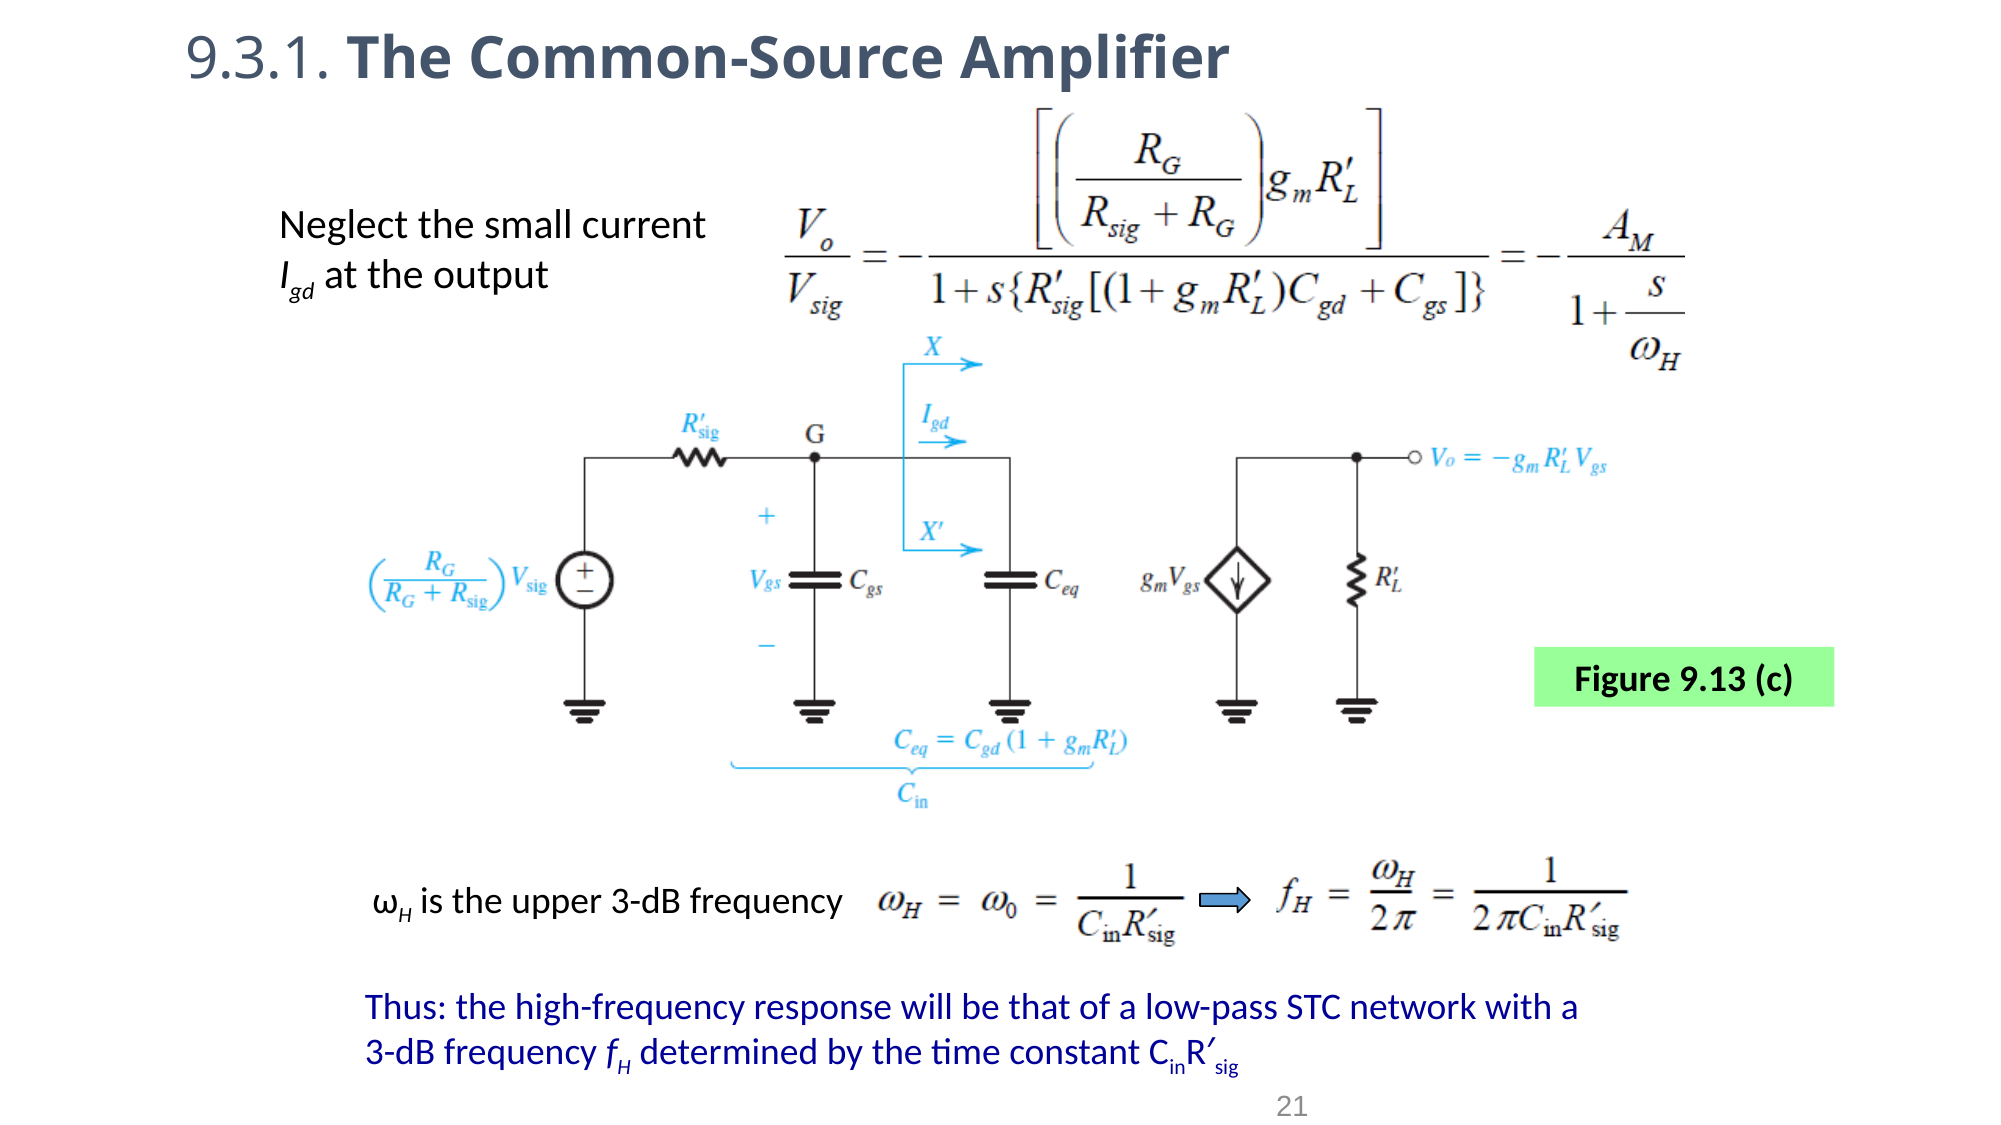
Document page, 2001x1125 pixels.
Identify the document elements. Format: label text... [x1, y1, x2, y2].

text_box Figure 9.13 (c) [1610, 646, 1835, 707]
text_box Thus: the high-frequency response will be that of a low-pass STC network with a 3-dB frequency fH determined by the time constant CinR′sig [350, 974, 1725, 1086]
text_box Neglect the small current Igd at the output [264, 189, 735, 312]
text_box 9.3.1. The Common-Source Amplifier [126, 13, 1290, 88]
slide_number 21 [648, 1074, 1324, 1125]
text_box [1200, 887, 1251, 913]
picture [874, 862, 1190, 950]
text_box ωH is the upper 3-dB frequency [357, 868, 859, 935]
picture [1274, 849, 1632, 943]
picture [362, 99, 1685, 813]
